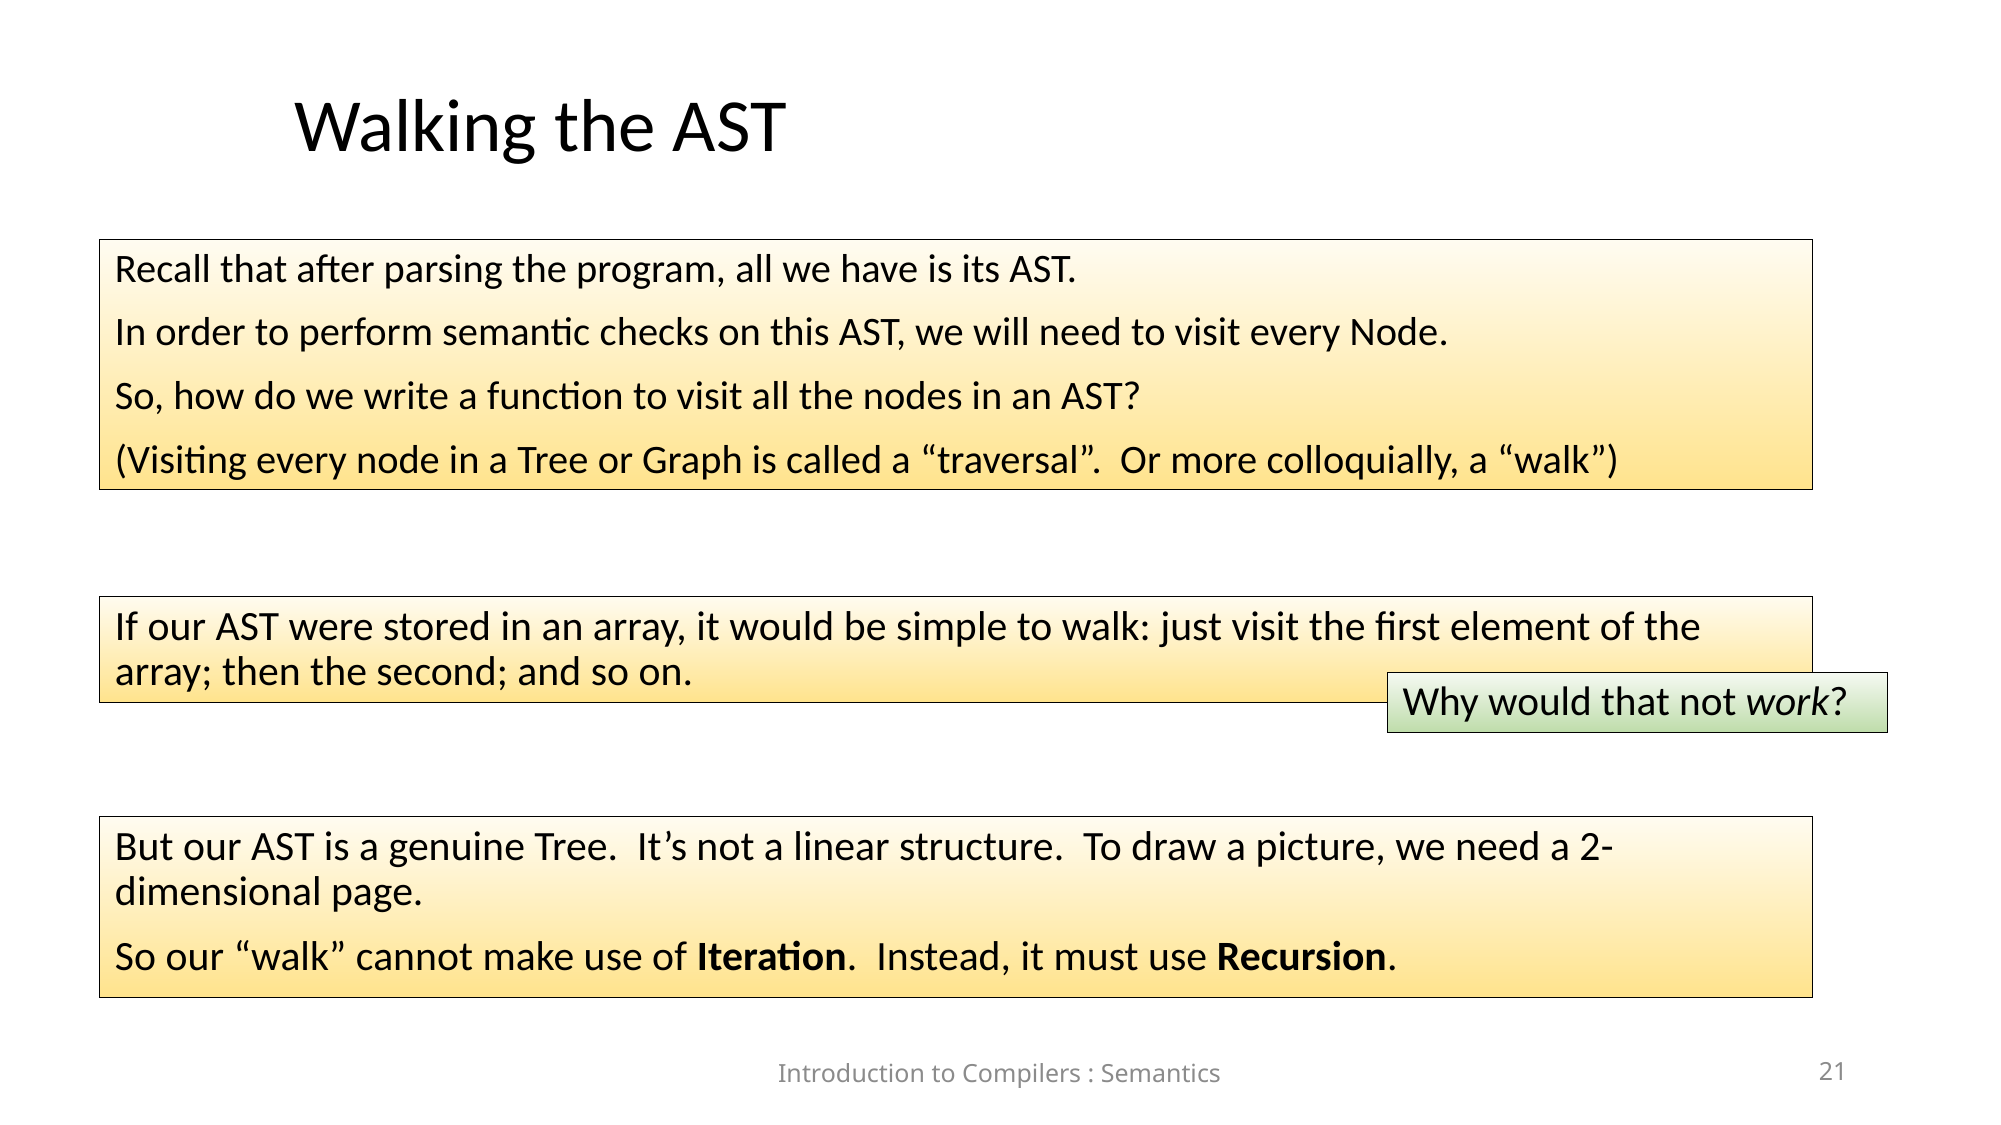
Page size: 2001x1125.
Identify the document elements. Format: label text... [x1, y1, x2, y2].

title Walking the AST [279, 75, 1573, 180]
text_box But our AST is a genuine Tree. It’s not a linear structure. To draw a picture, we need a 2-dimensional page. So our “walk” cannot make use of Iteration. Instead, it must use Recursion. [99, 816, 1813, 998]
slide_number 21 [1412, 1042, 1863, 1103]
footer Introduction to Compilers : Semantics [662, 1042, 1338, 1103]
text_box If our AST were stored in an array, it would be simple to walk: just visit the first element of the array; then the second; and so on. [99, 596, 1813, 703]
list Recall that after parsing the program, all we have is its AST. In order to perform semantic checks on this AST, we will need to visit every Node. So, how do we write a function to visit all the nodes in an AST? (Visiting every node in a Tree or Graph is called a “traversal”. Or more colloquially, a “walk”) [99, 239, 1813, 490]
text_box Why would that not work? [1387, 672, 1888, 733]
